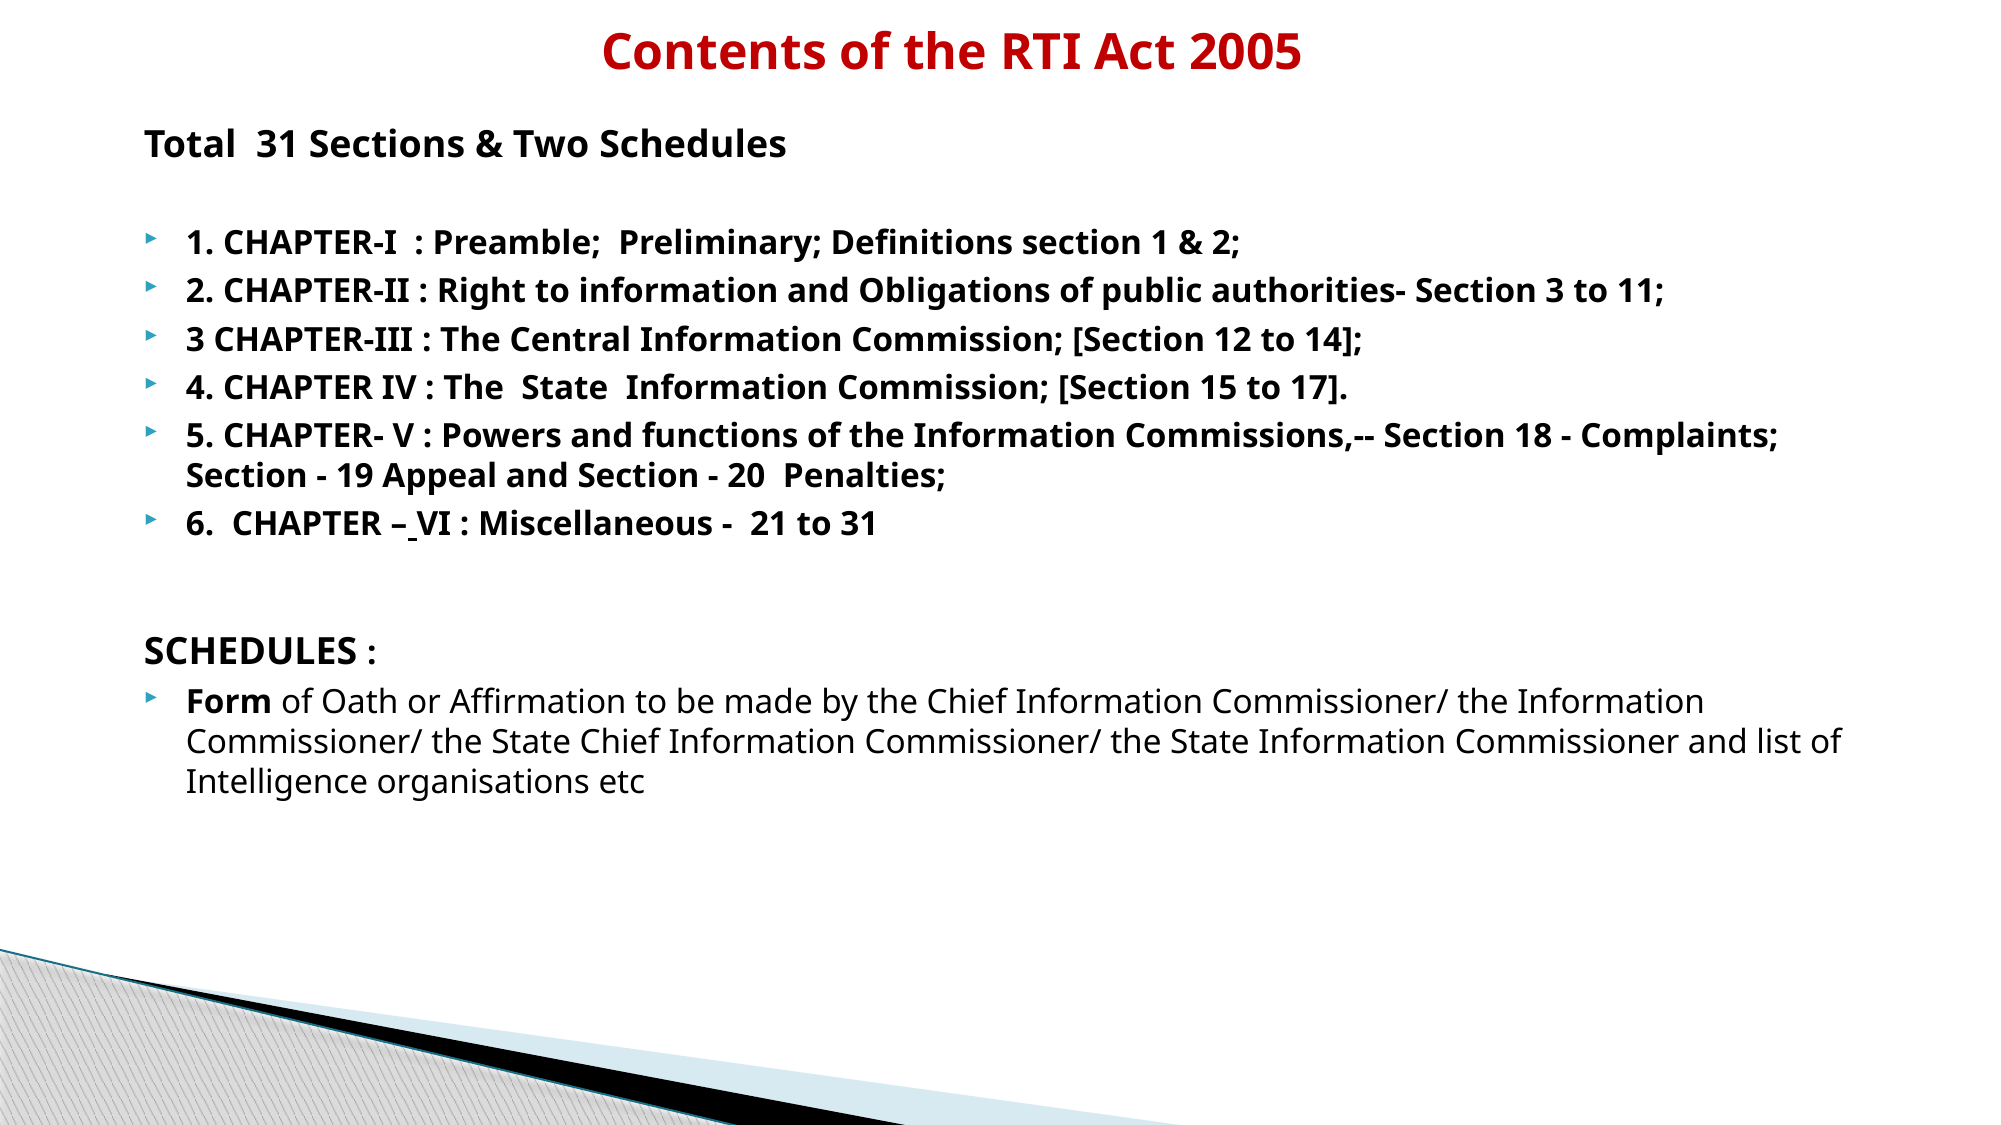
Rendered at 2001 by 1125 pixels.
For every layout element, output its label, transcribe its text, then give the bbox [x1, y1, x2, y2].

title Contents of the RTI Act 2005 [111, 0, 1794, 100]
list Total 31 Sections & Two Schedules 1. CHAPTER-I : Preamble; Preliminary; Definitions section 1 & 2; 2. CHAPTER-II : Right to information and Obligations of public authorities- Section 3 to 11; 3 CHAPTER-III : The Central Information Commission; [Section 12 to 14]; 4. CHAPTER IV : The State Information Commission; [Section 15 to 17]. 5. CHAPTER- V : Powers and functions of the Information Commissions,-- Section 18 - Complaints; Section - 19 Appeal and Section - 20 Penalties; 6. CHAPTER – VI : Miscellaneous - 21 to 31 SCHEDULES : Form of Oath or Affirmation to be made by the Chief Information Commissioner/ the Information Commissioner/ the State Chief Information Commissioner/ the State Information Commissioner and list of Intelligence organisations etc [111, 112, 1908, 1125]
